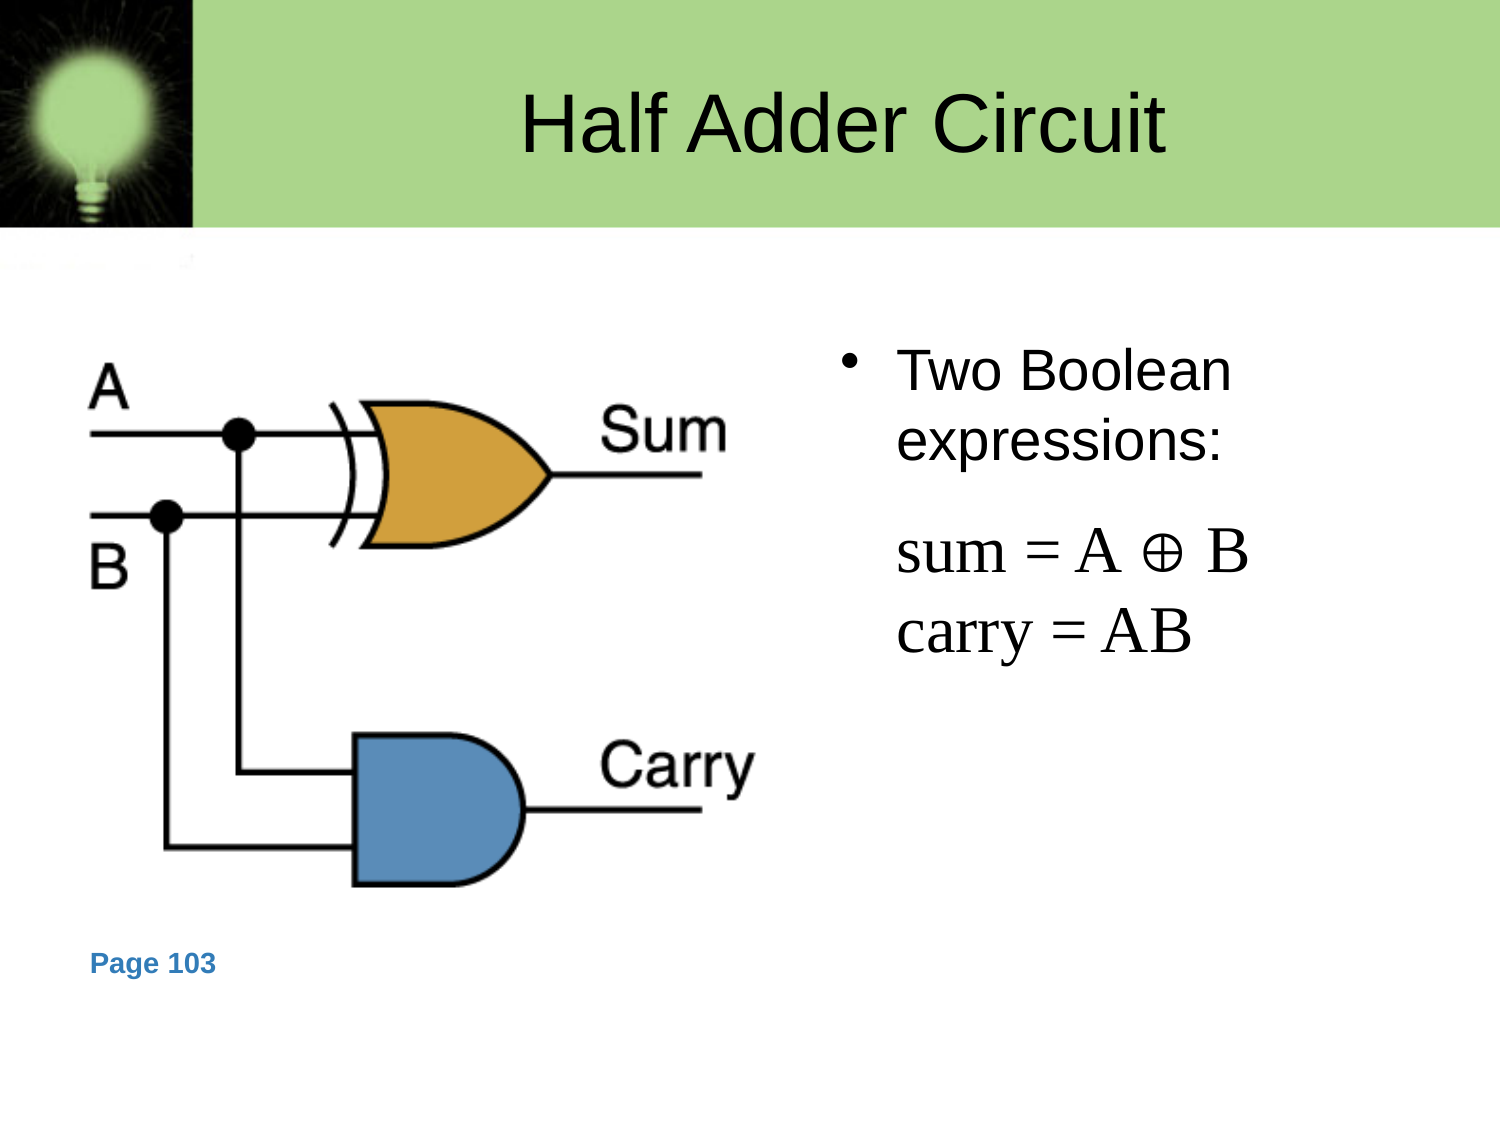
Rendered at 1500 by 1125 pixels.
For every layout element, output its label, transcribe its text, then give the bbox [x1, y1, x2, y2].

picture [0, 0, 1500, 1125]
text_box Page 103 [74, 937, 232, 988]
list Two Boolean expressions: sum = A  B carry = AB [824, 324, 1426, 1026]
title Half Adder Circuit [224, 24, 1463, 213]
